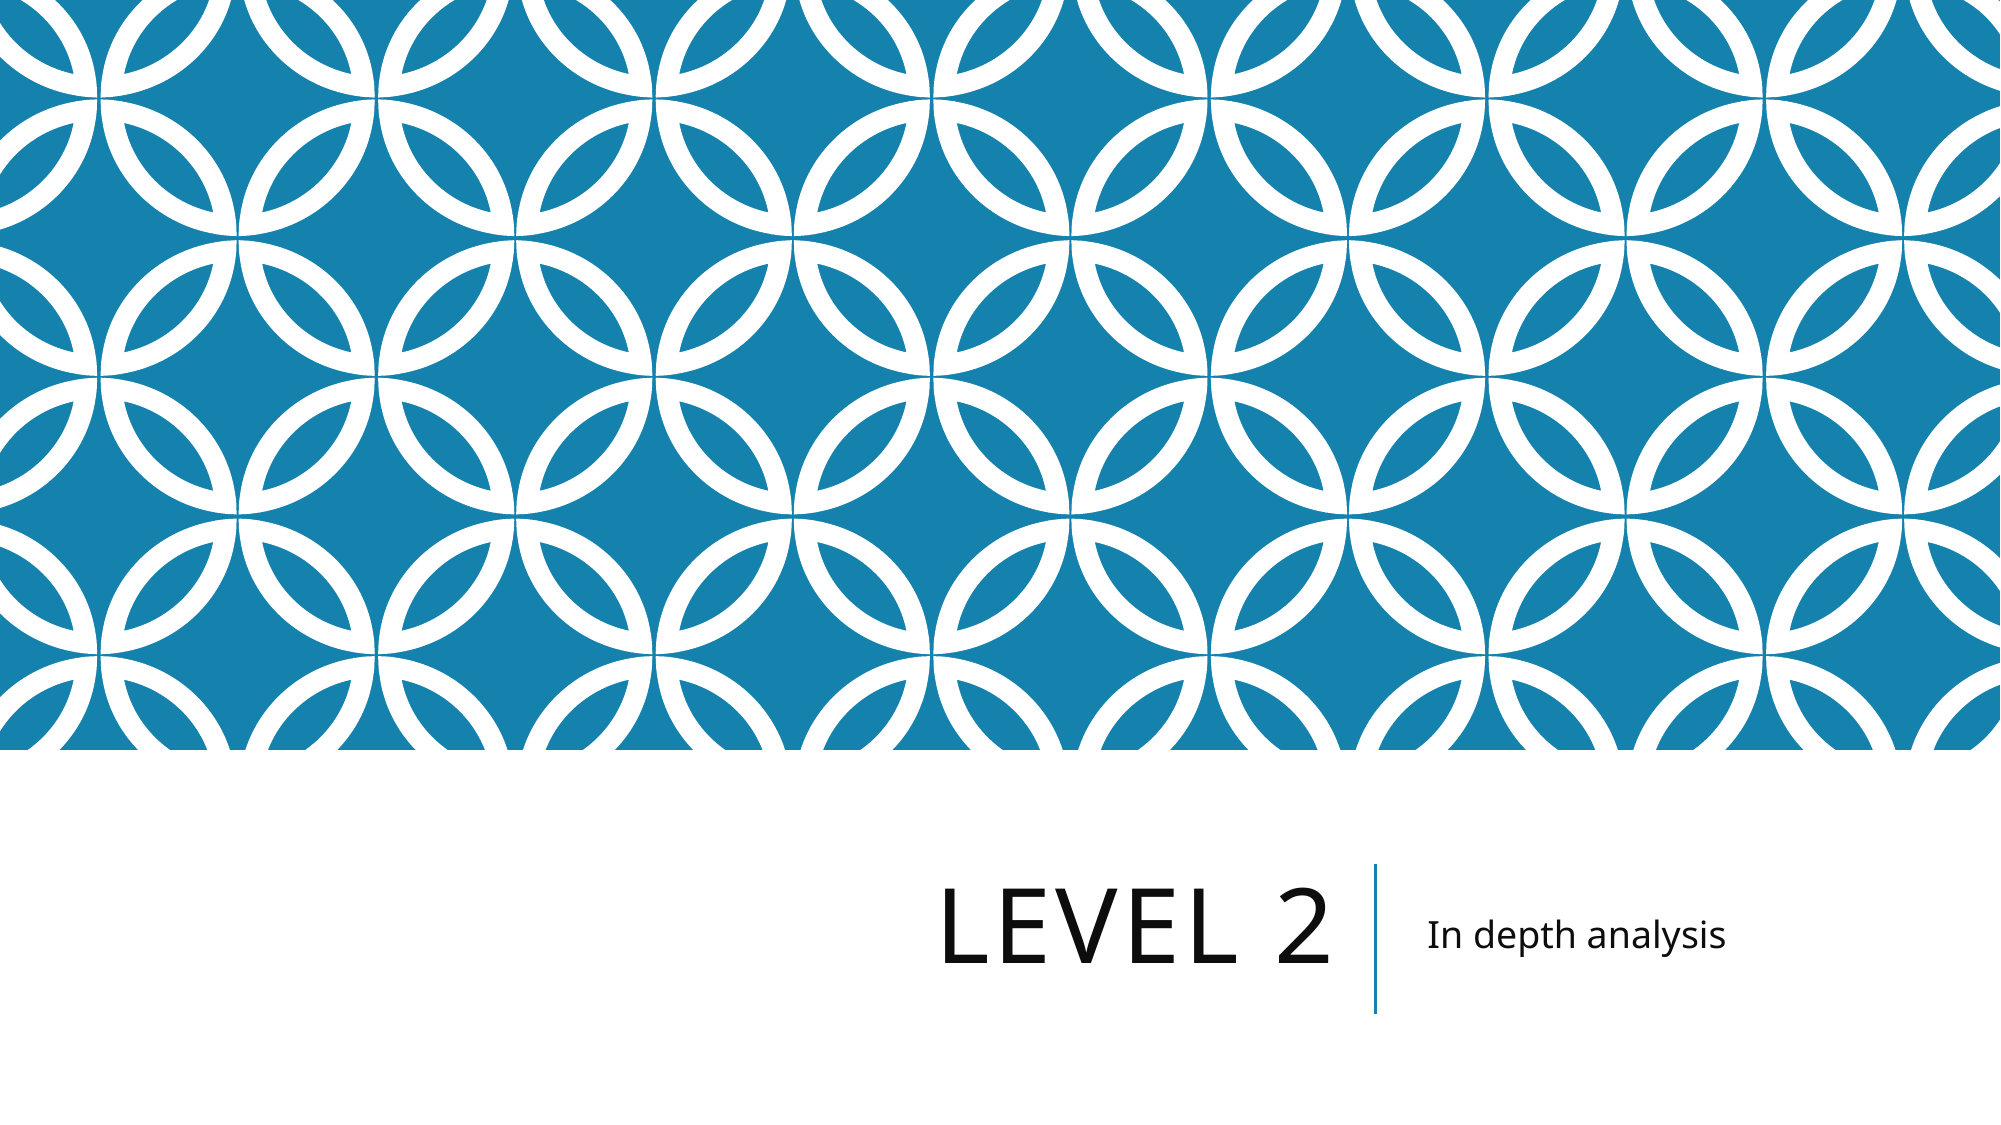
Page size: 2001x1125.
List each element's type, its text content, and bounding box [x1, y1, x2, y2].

title Level 2 [75, 813, 1350, 1054]
subtitle In depth analysis [1412, 813, 1938, 1054]
